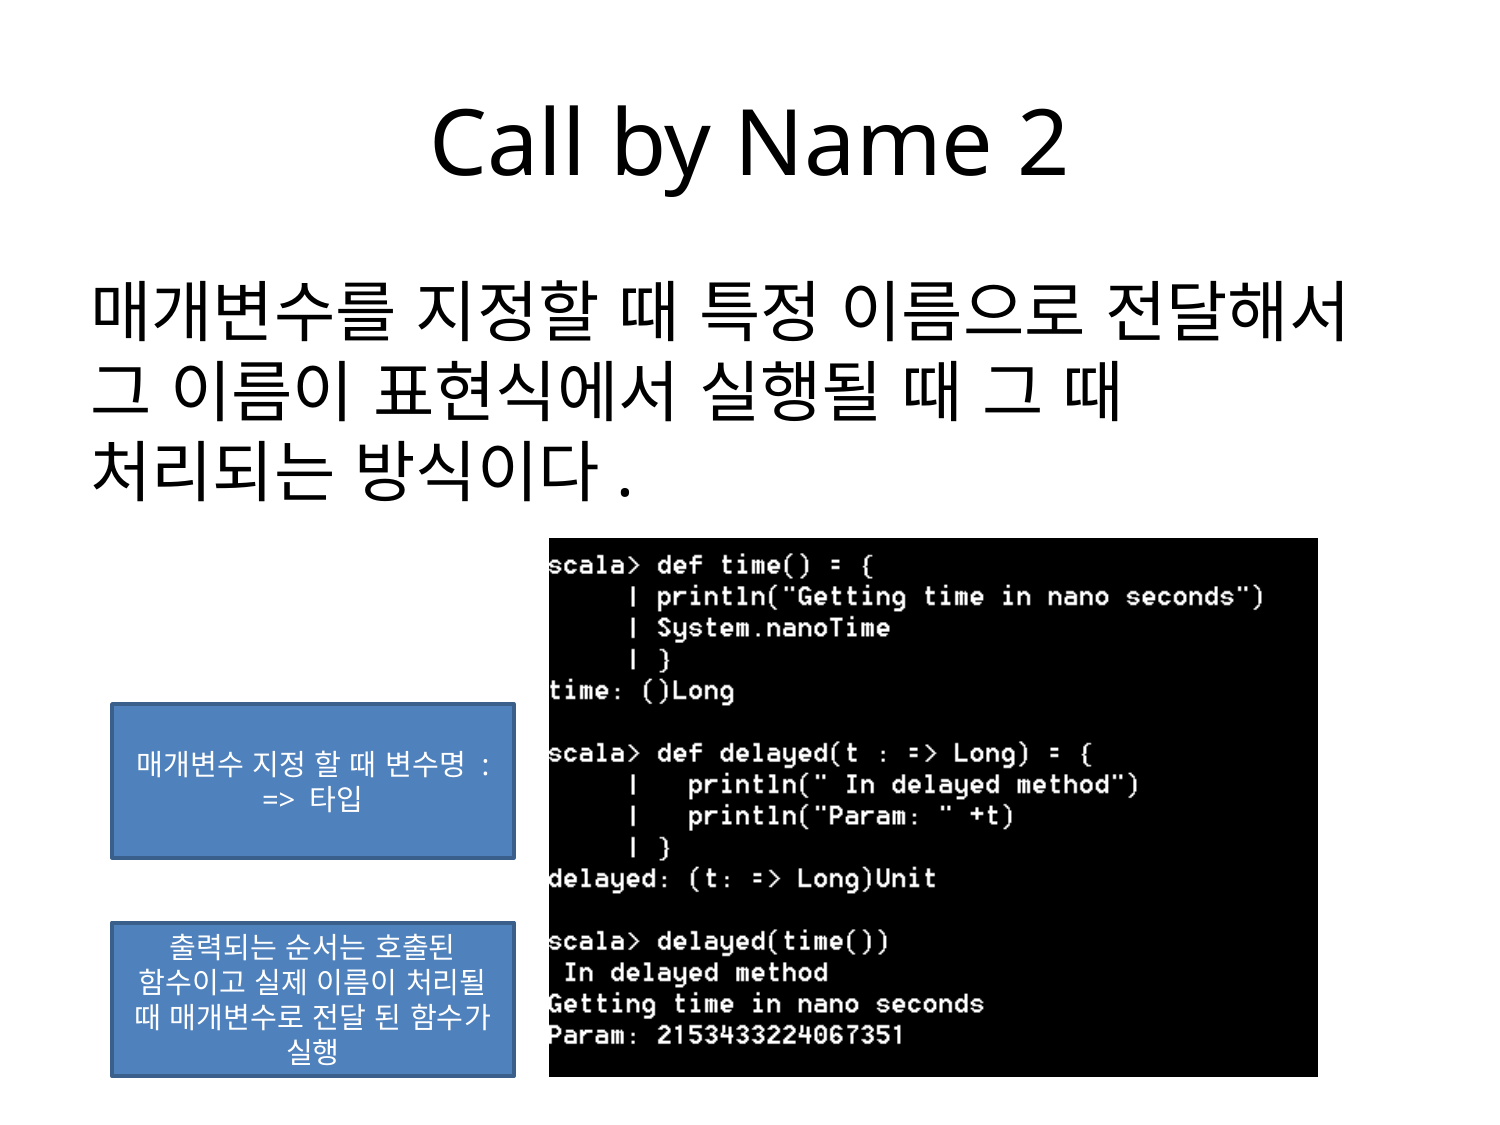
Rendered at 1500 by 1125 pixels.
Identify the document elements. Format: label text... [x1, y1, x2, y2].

list 매개변수를 지정할 때 특정 이름으로 전달해서 그 이름이 표현식에서 실행될 때 그 때 처리되는 방식이다. [75, 262, 1400, 563]
title Call by Name 2 [75, 45, 1425, 233]
text_box 출력되는 순서는 호출된 함수이고 실제 이름이 처리될 때 매개변수로 전달 된 함수가 실행 [110, 921, 516, 1078]
text_box 매개변수 지정 할 때 변수명 : => 타입 [110, 702, 516, 860]
picture [548, 538, 1319, 1077]
